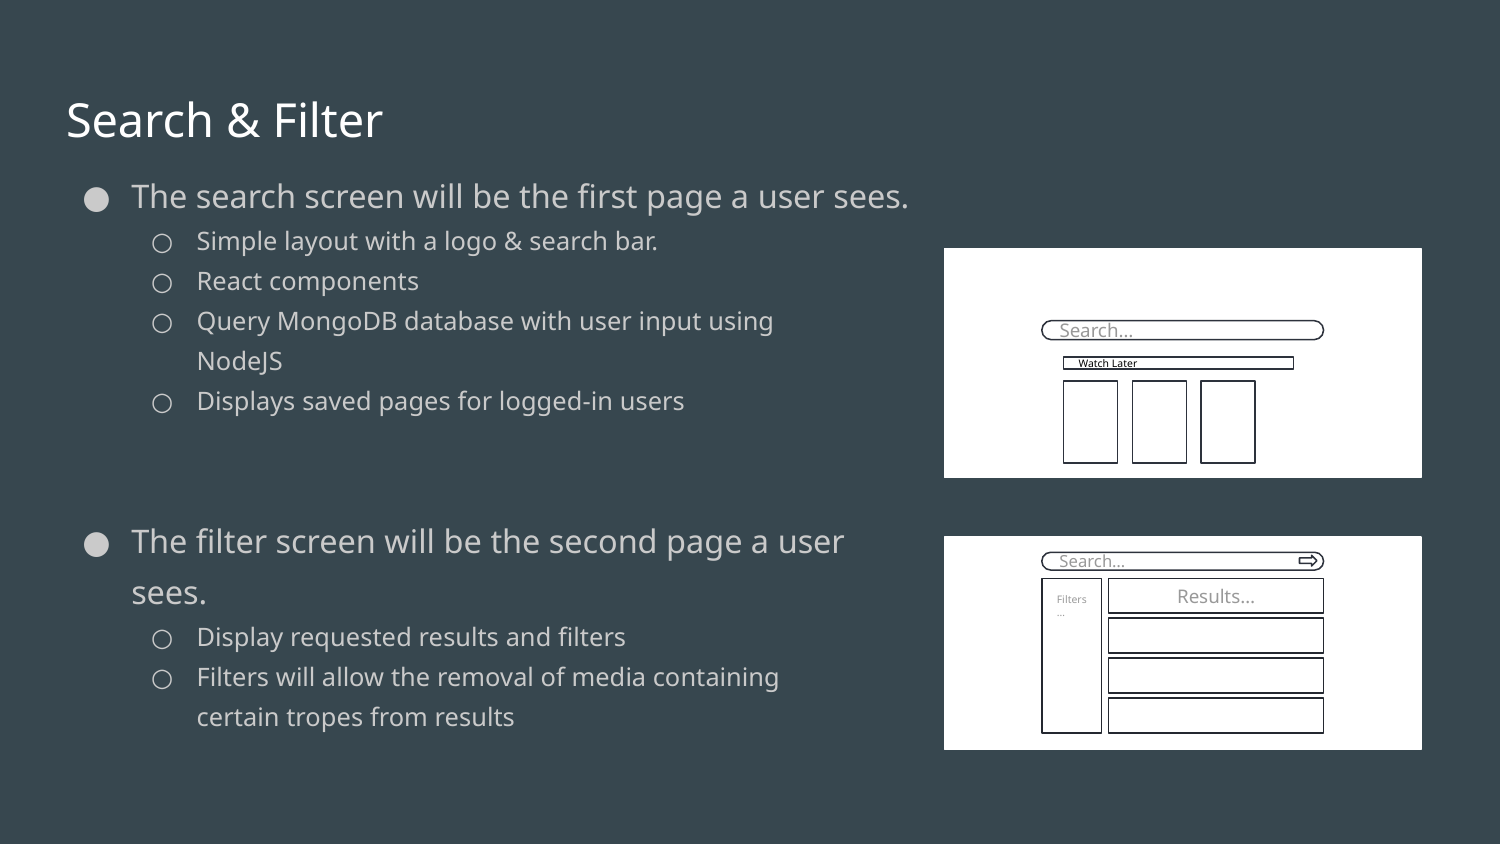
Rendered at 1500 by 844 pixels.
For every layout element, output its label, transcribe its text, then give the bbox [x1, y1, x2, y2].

text_box [1201, 380, 1256, 463]
text_box [1299, 555, 1317, 567]
text_box [1108, 658, 1324, 693]
text_box [1063, 380, 1118, 463]
title Search & Filter [51, 72, 1449, 167]
list The search screen will be the first page a user sees. Simple layout with a logo & search bar. React components Query MongoDB database with user input using NodeJS Displays saved pages for logged-in users The filter screen will be the second page a user sees. Display requested results and filters Filters will allow the removal of media containing certain tropes from results [51, 152, 940, 759]
text_box [944, 536, 1422, 750]
text_box Search… [1041, 320, 1324, 340]
text_box [1132, 380, 1187, 463]
text_box [1108, 698, 1324, 733]
text_box Filters… [1041, 578, 1102, 733]
text_box Results… [1108, 578, 1324, 613]
text_box Search… [1041, 552, 1324, 571]
text_box [944, 248, 1422, 478]
text_box Watch Later [1063, 357, 1294, 370]
text_box [1108, 618, 1324, 653]
